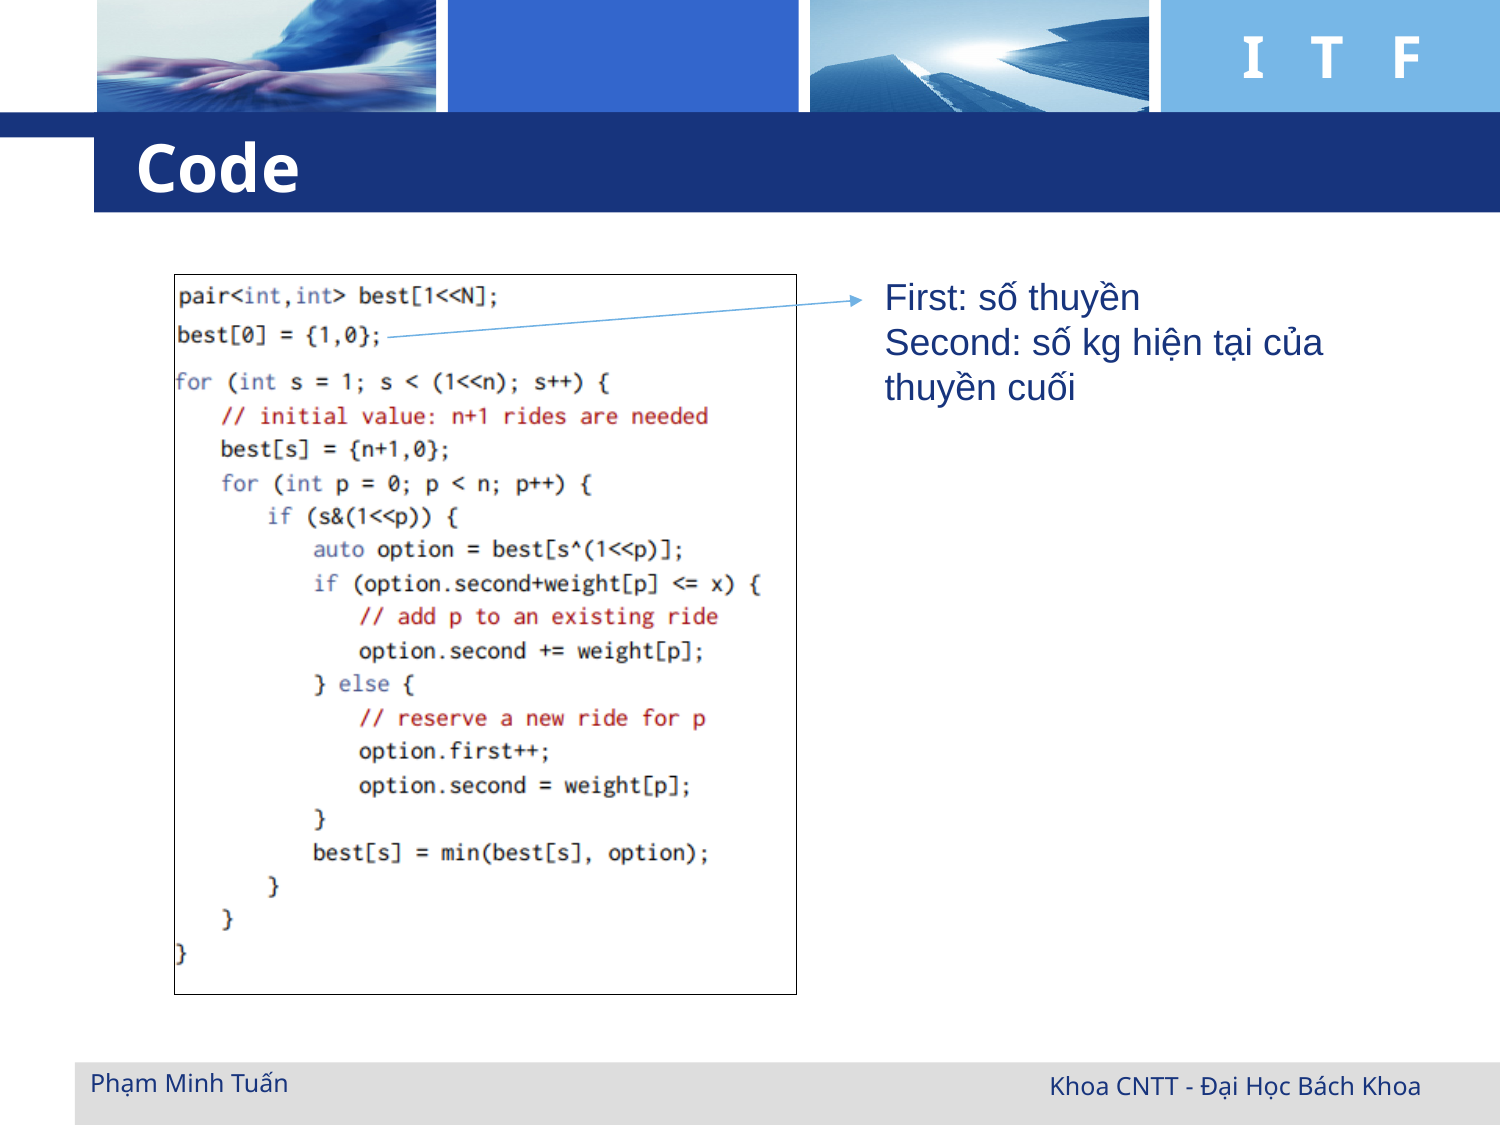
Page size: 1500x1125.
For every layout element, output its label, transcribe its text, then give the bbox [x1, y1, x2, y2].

picture [97, 0, 437, 112]
title Code [120, 120, 1400, 213]
text_box First: số thuyền Second: số kg hiện tại của thuyền cuối [869, 265, 1349, 416]
footer Khoa CNTT - Đại Học Bách Khoa [962, 1062, 1438, 1116]
slide_number Phạm Minh Tuấn [75, 1059, 425, 1113]
picture [174, 274, 797, 996]
picture [810, 0, 1150, 112]
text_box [387, 299, 863, 338]
